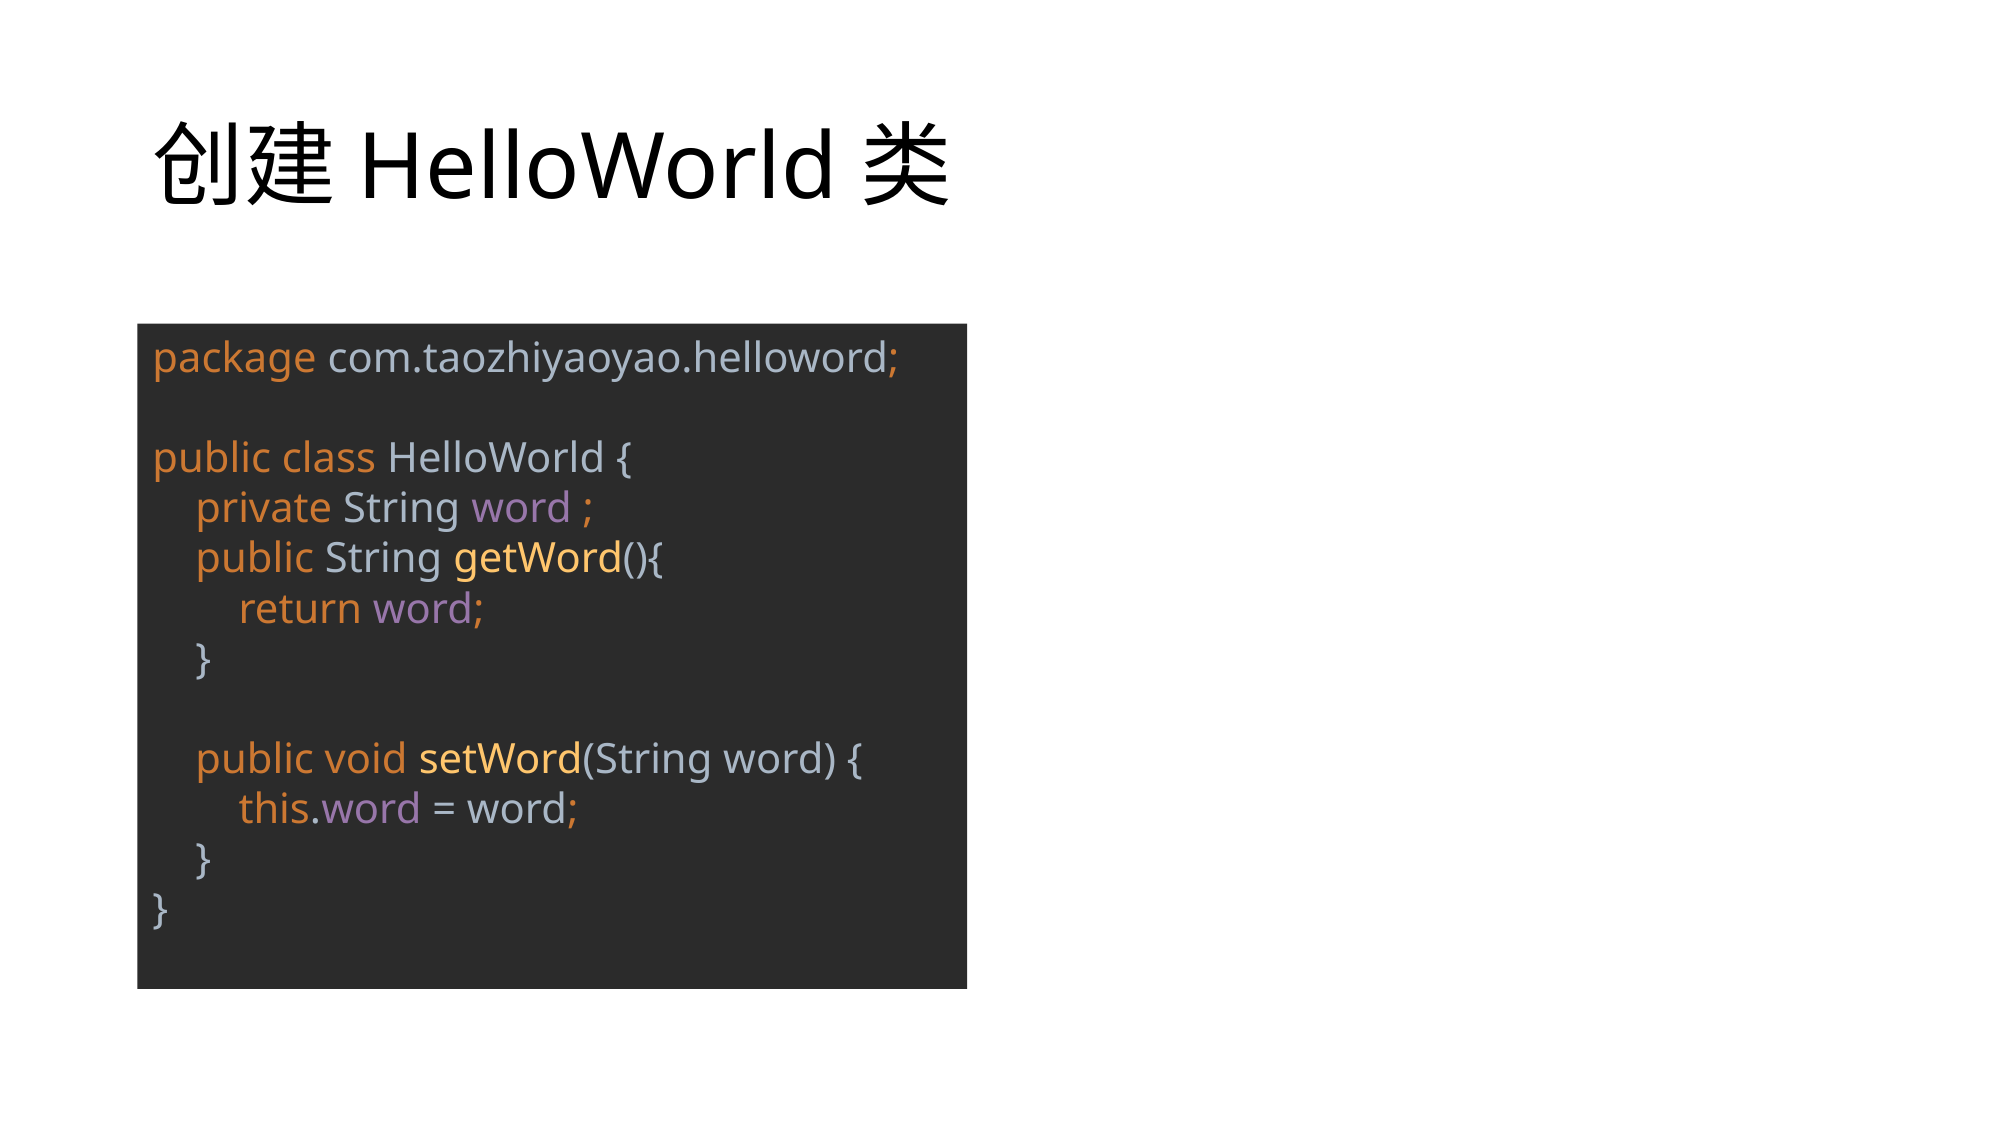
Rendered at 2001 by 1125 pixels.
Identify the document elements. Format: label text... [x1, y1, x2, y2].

title 创建HelloWorld类 [137, 59, 1863, 278]
list package com.taozhiyaoyao.helloword; public class HelloWorld { private String word ; public String getWord(){ return word; } public void setWord(String word) { this.word = word; } } [137, 323, 968, 989]
